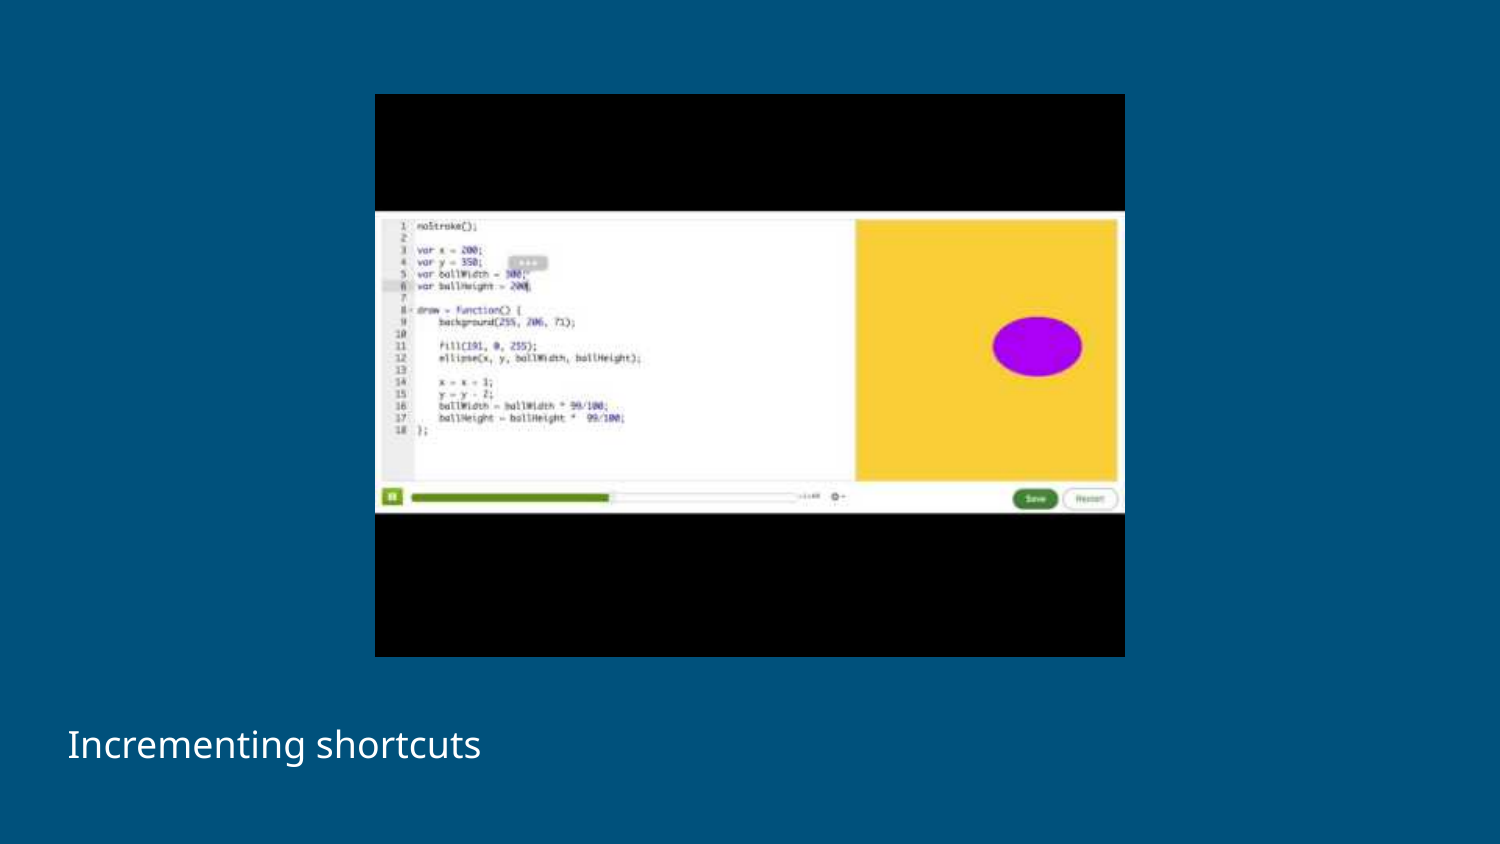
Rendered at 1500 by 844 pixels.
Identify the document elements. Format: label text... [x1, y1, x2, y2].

picture [376, 95, 1124, 656]
list Incrementing shortcuts [52, 694, 1037, 793]
